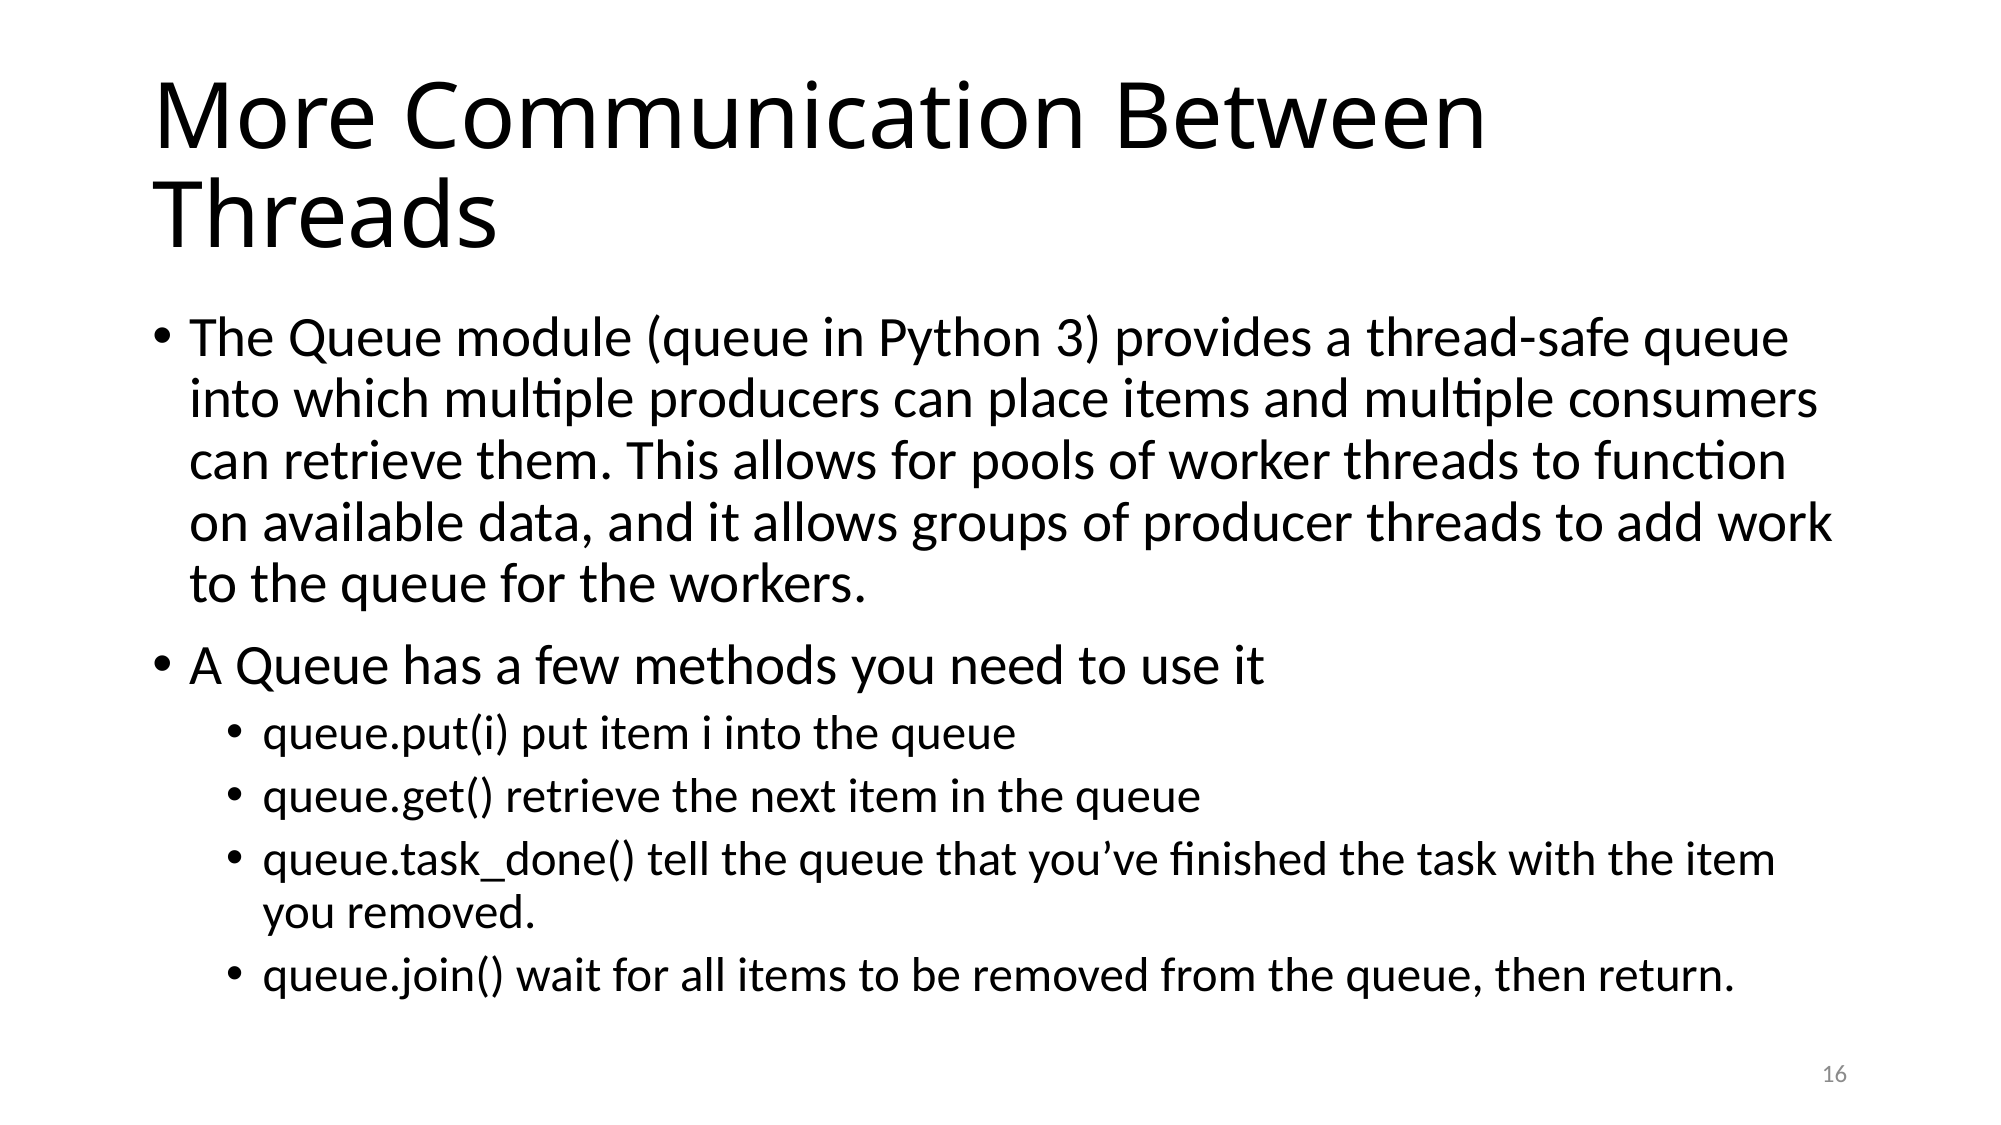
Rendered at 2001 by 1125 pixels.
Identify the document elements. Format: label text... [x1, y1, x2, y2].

slide_number 16 [1412, 1042, 1863, 1103]
list The Queue module (queue in Python 3) provides a thread-safe queue into which multiple producers can place items and multiple consumers can retrieve them. This allows for pools of worker threads to function on available data, and it allows groups of producer threads to add work to the queue for the workers. A Queue has a few methods you need to use it queue.put(i) put item i into the queue queue.get() retrieve the next item in the queue queue.task_done() tell the queue that you’ve finished the task with the item you removed. queue.join() wait for all items to be removed from the queue, then return. [137, 299, 1863, 1014]
title More Communication Between Threads [137, 59, 1863, 278]
